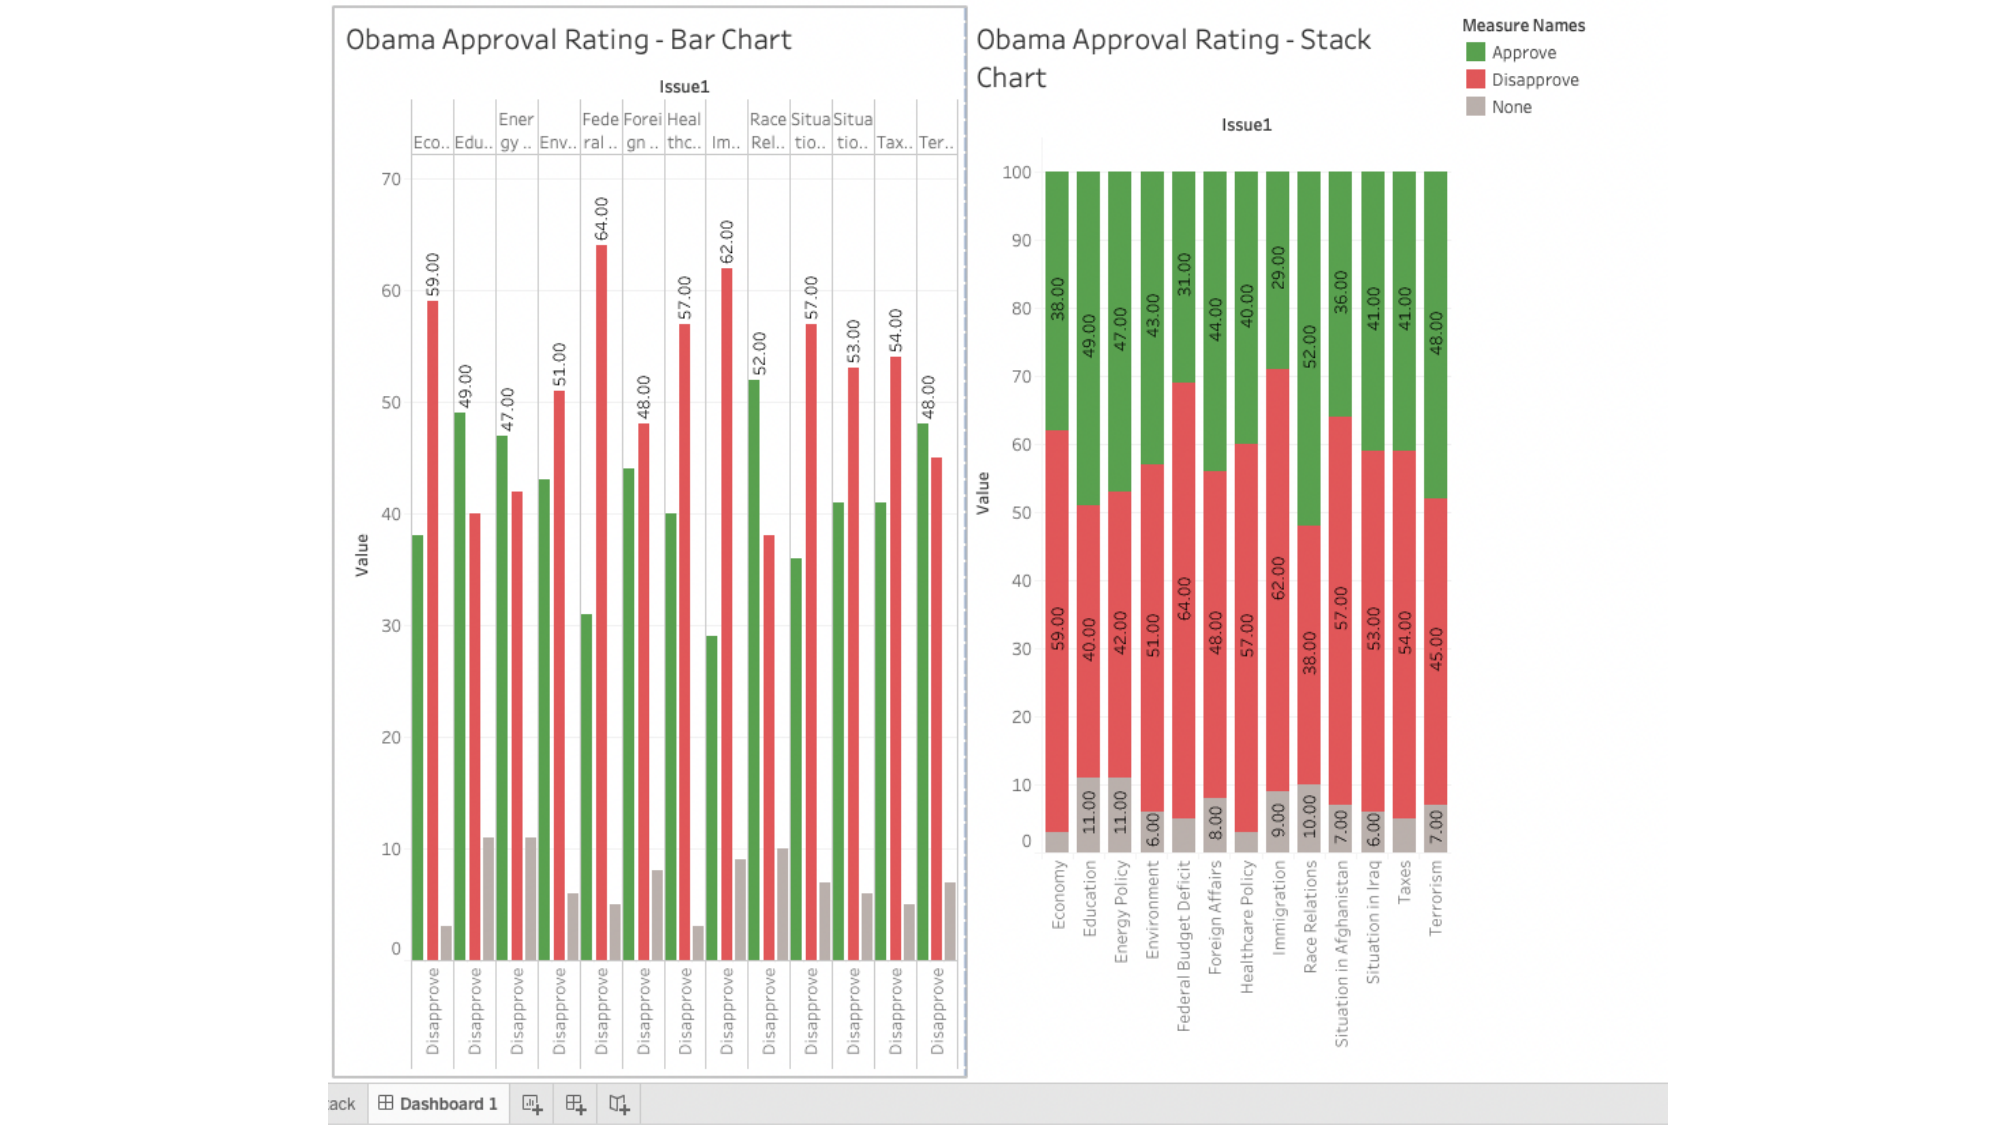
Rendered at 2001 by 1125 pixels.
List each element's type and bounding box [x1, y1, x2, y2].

picture [328, 0, 1668, 1125]
